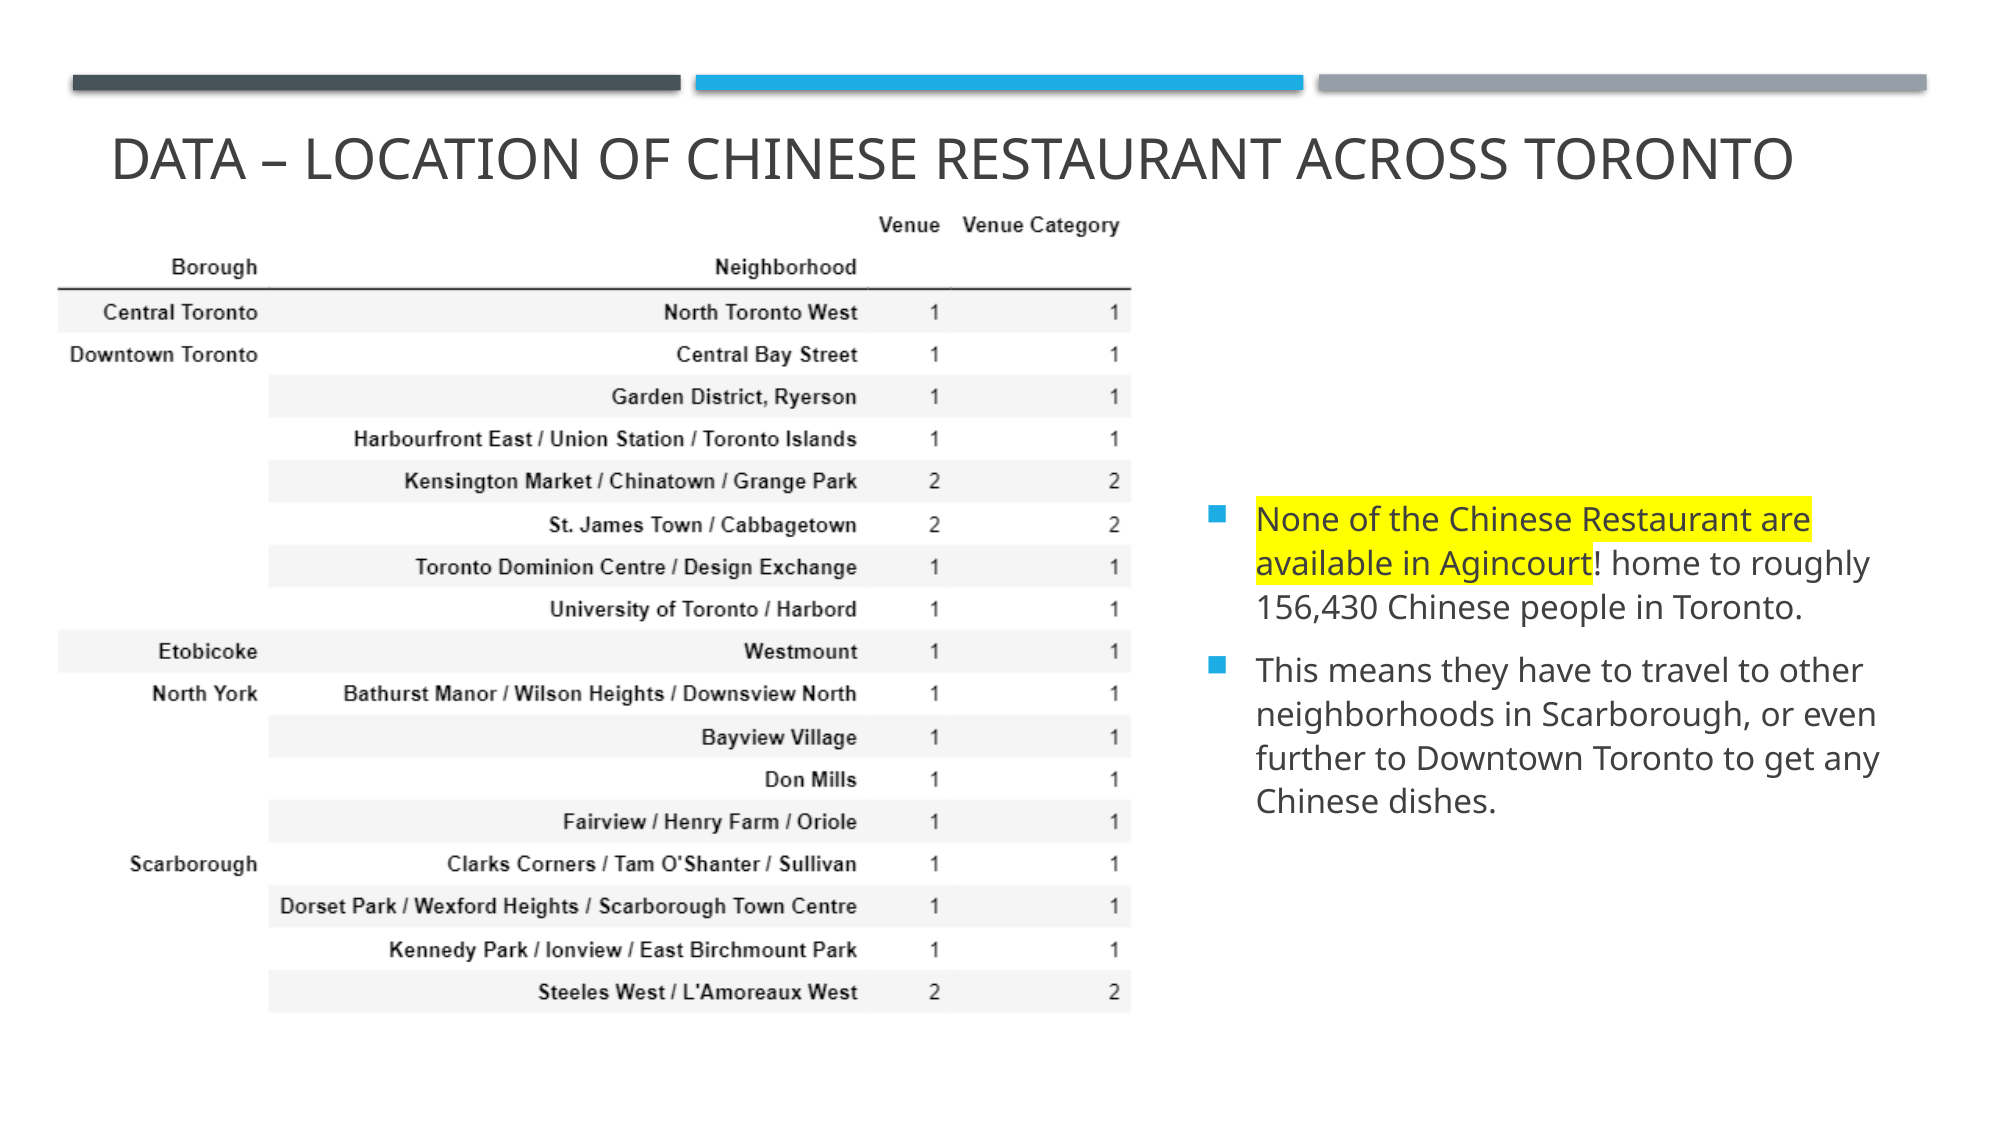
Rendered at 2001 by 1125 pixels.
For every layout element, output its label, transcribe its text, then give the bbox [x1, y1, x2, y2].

text_box None of the Chinese Restaurant are available in Agincourt! home to roughly 156,430 Chinese people in Toronto. This means they have to travel to other neighborhoods in Scarborough, or even further to Downtown Toronto to get any Chinese dishes. [1190, 360, 1958, 955]
picture [42, 197, 1161, 1035]
title DATA – Location of Chinese Restaurant across toronto [95, 115, 1905, 199]
